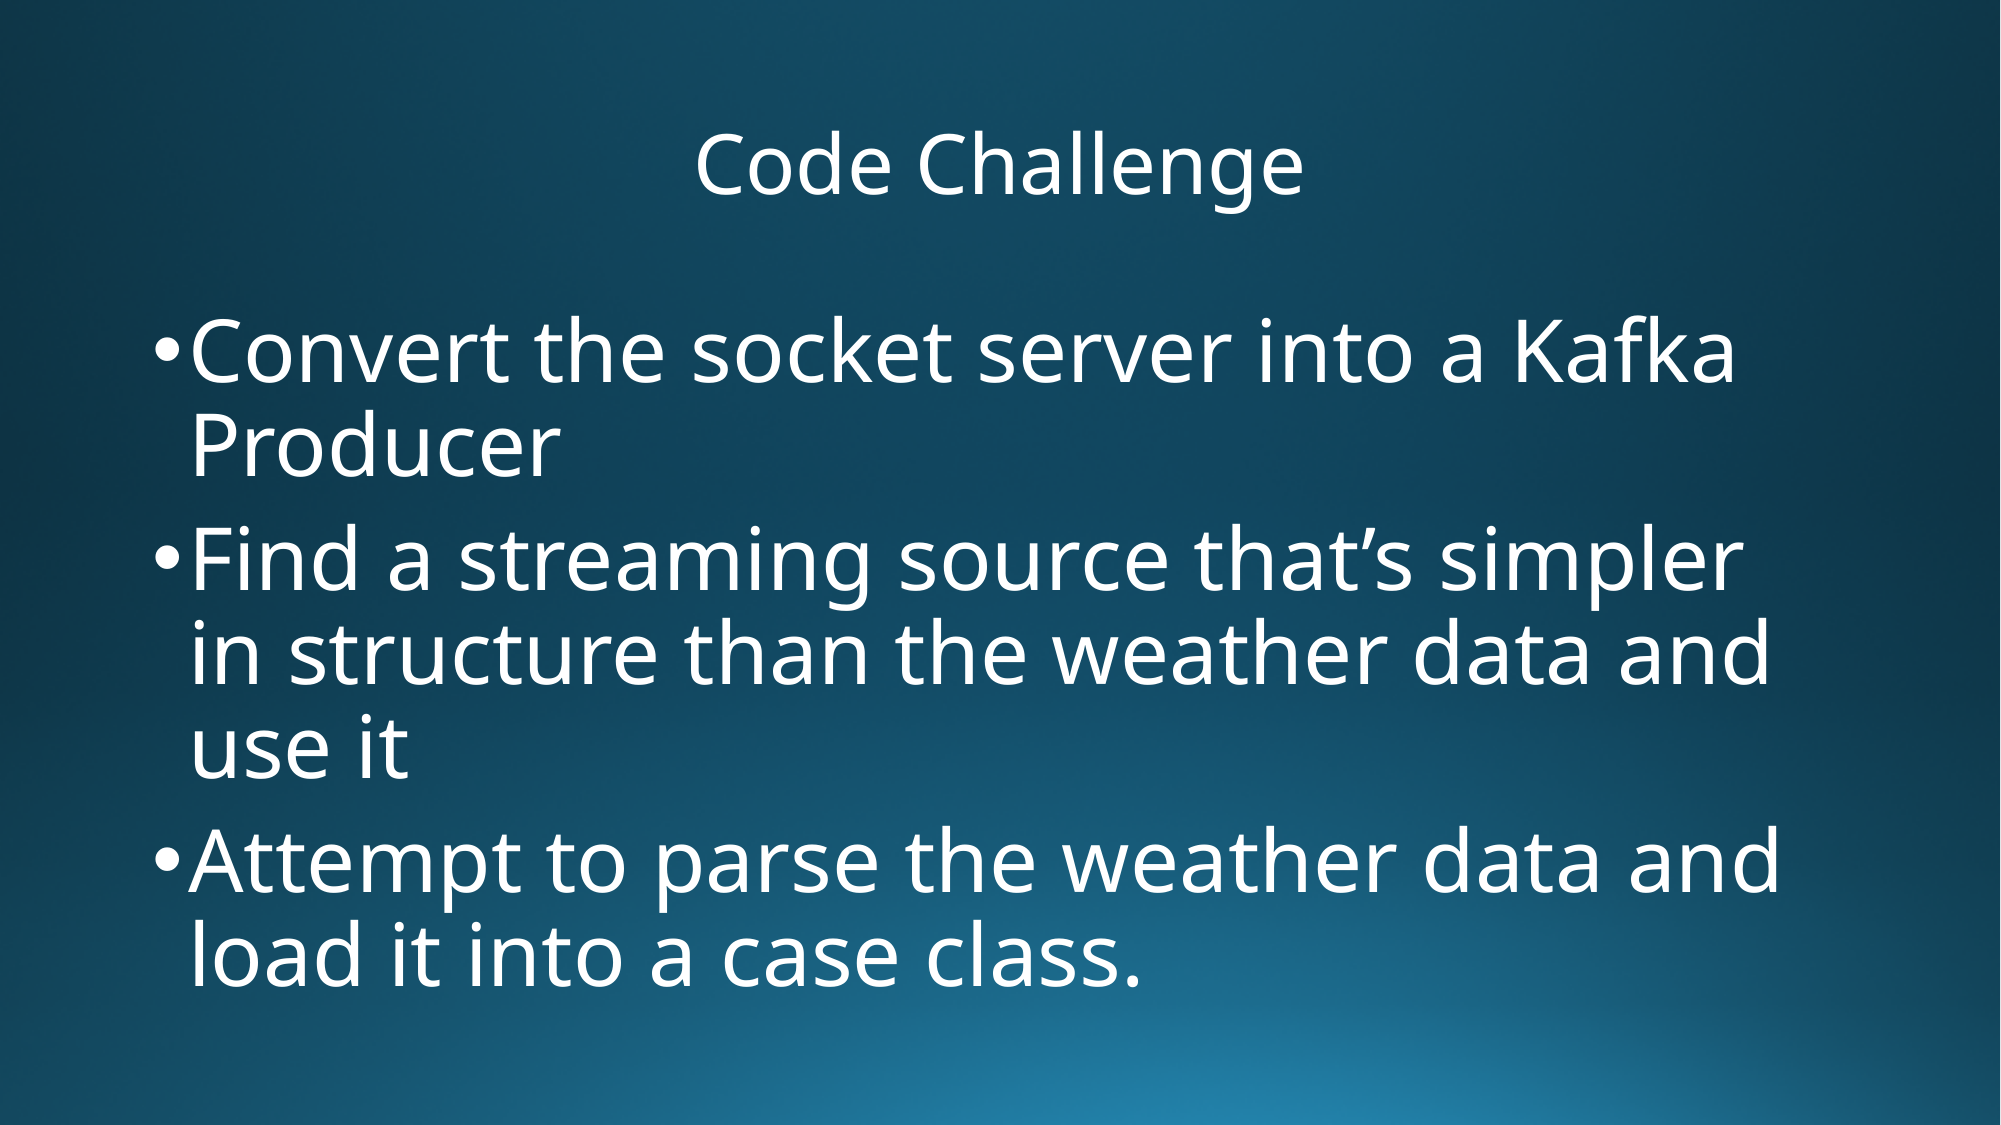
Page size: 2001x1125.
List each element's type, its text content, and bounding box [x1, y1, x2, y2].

picture [0, 0, 2001, 1125]
title Code Challenge [137, 58, 1863, 276]
list Convert the socket server into a Kafka Producer Find a streaming source that’s simpler in structure than the weather data and use it Attempt to parse the weather data and load it into a case class. [137, 299, 1817, 1014]
